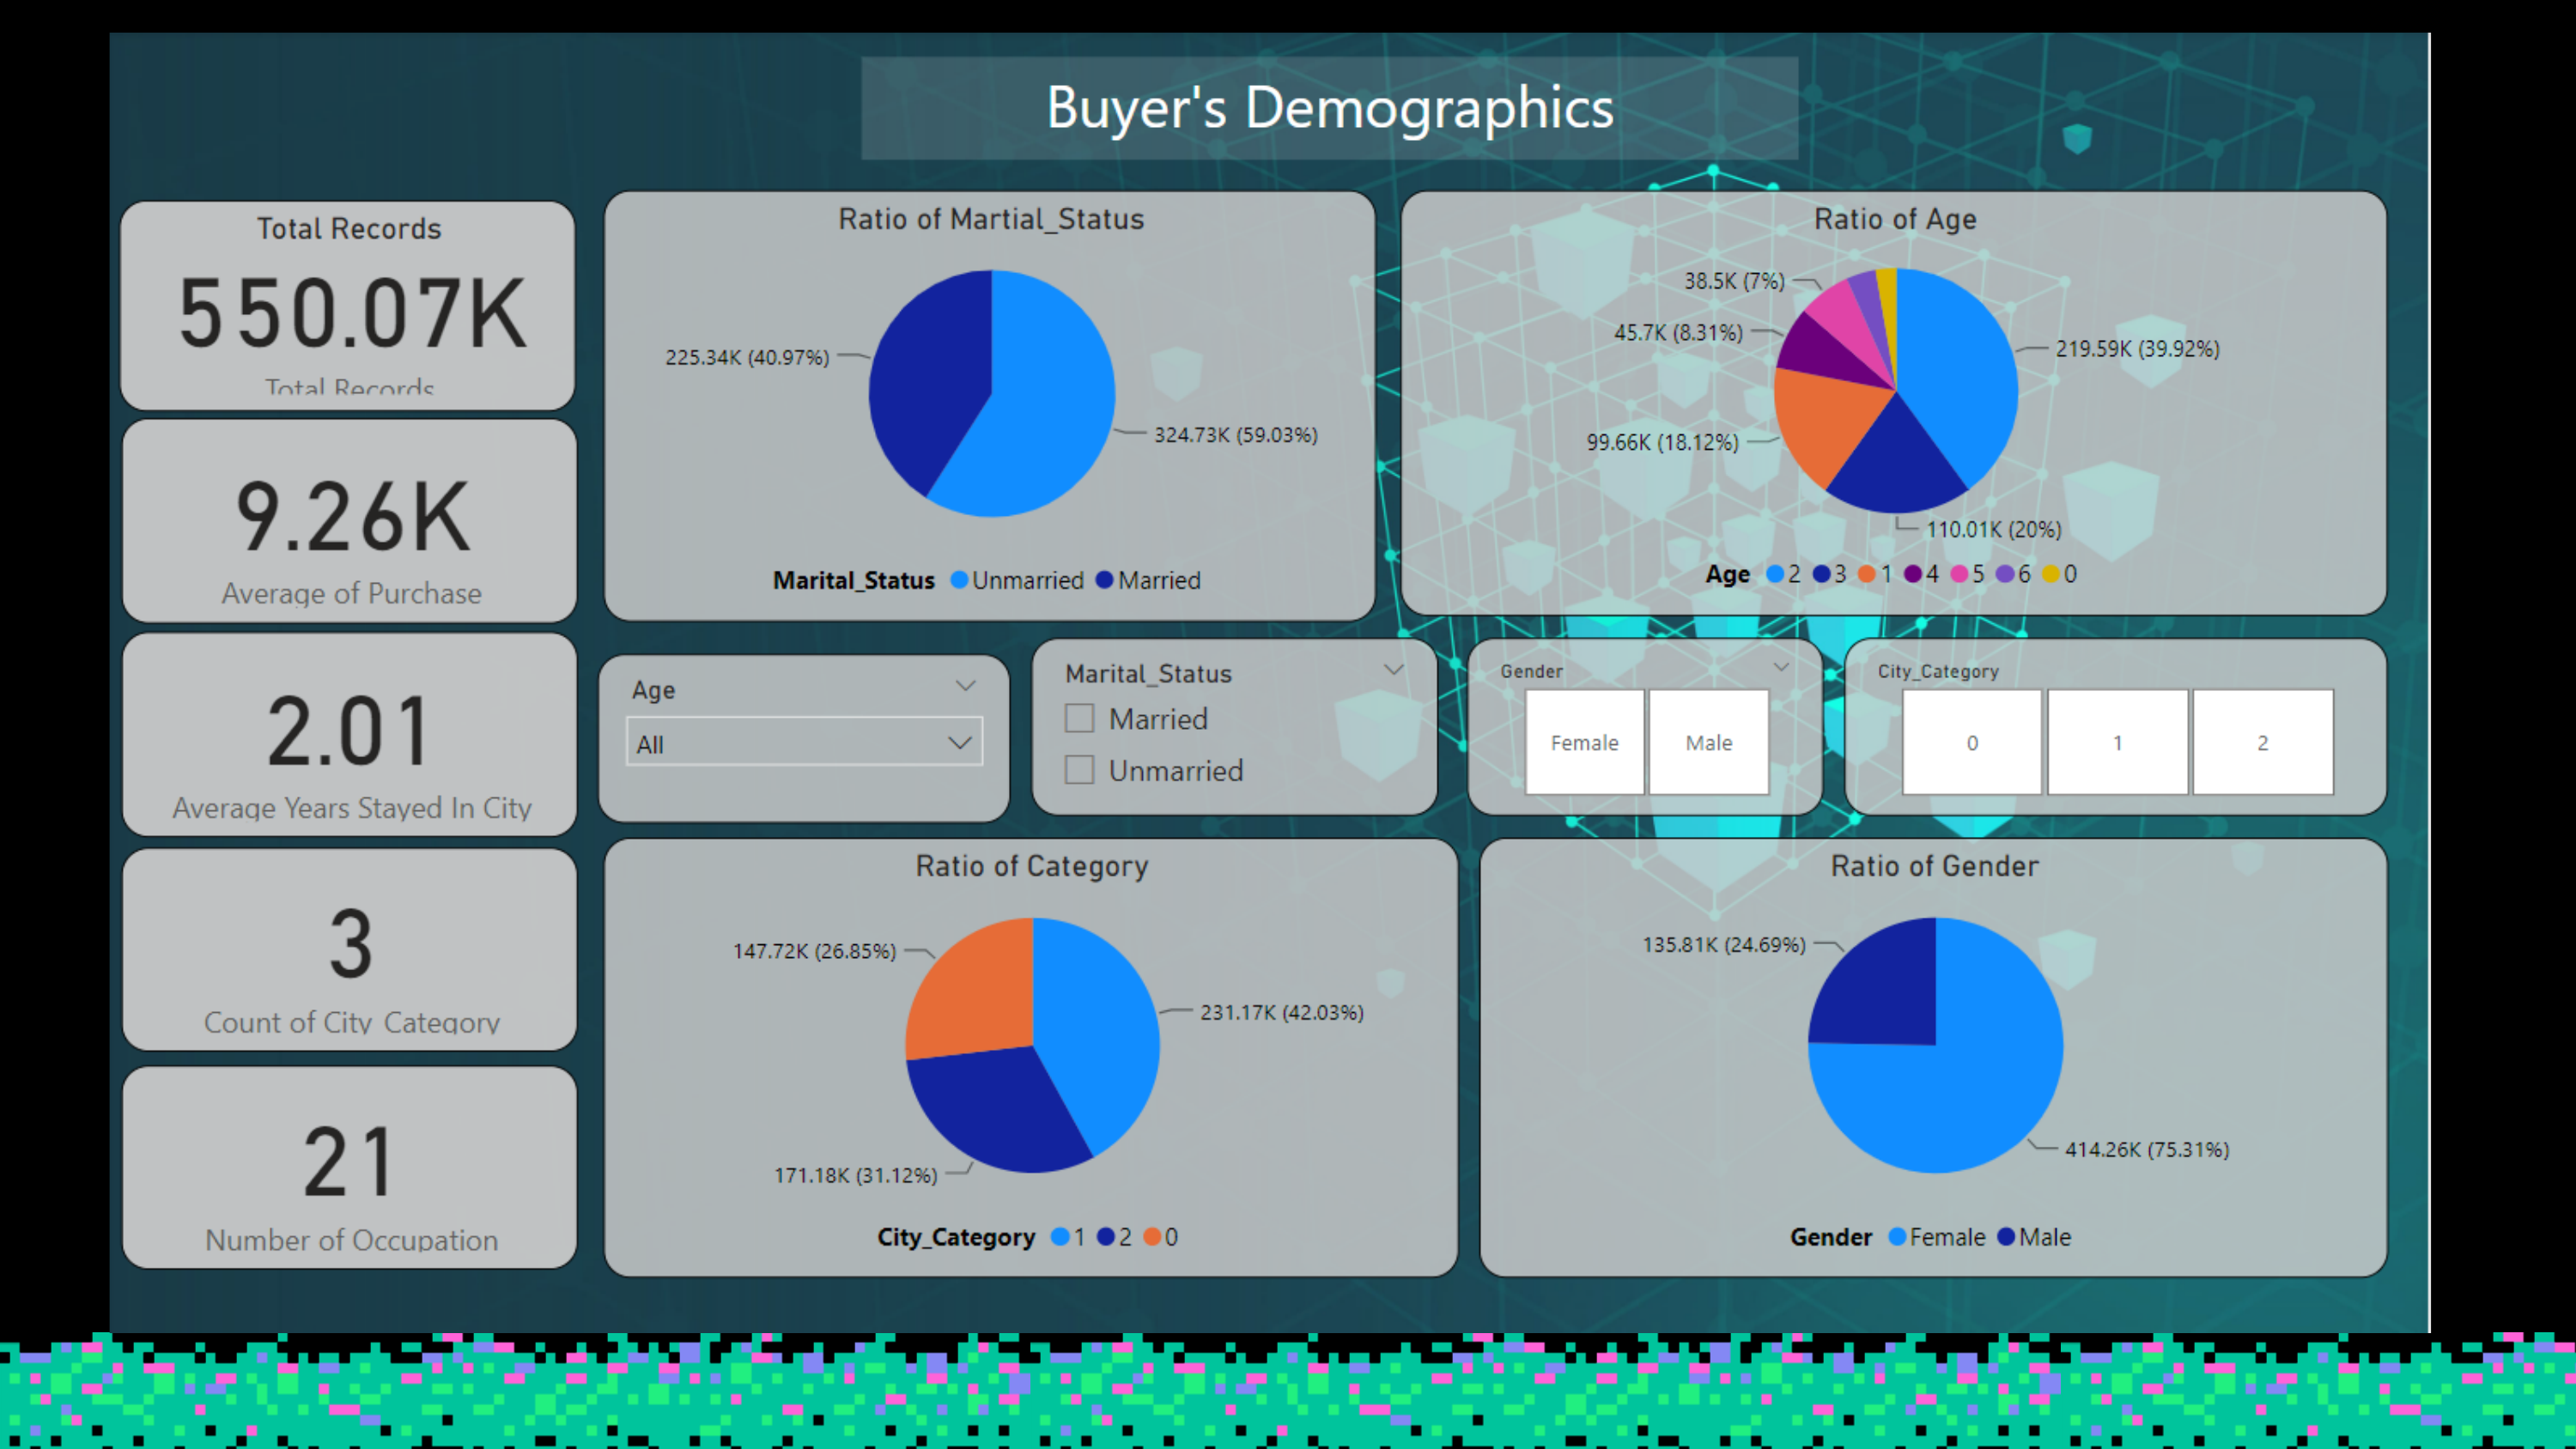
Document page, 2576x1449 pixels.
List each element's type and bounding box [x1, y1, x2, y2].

text_box [0, 1332, 2576, 1449]
text_box [109, 33, 2432, 1330]
